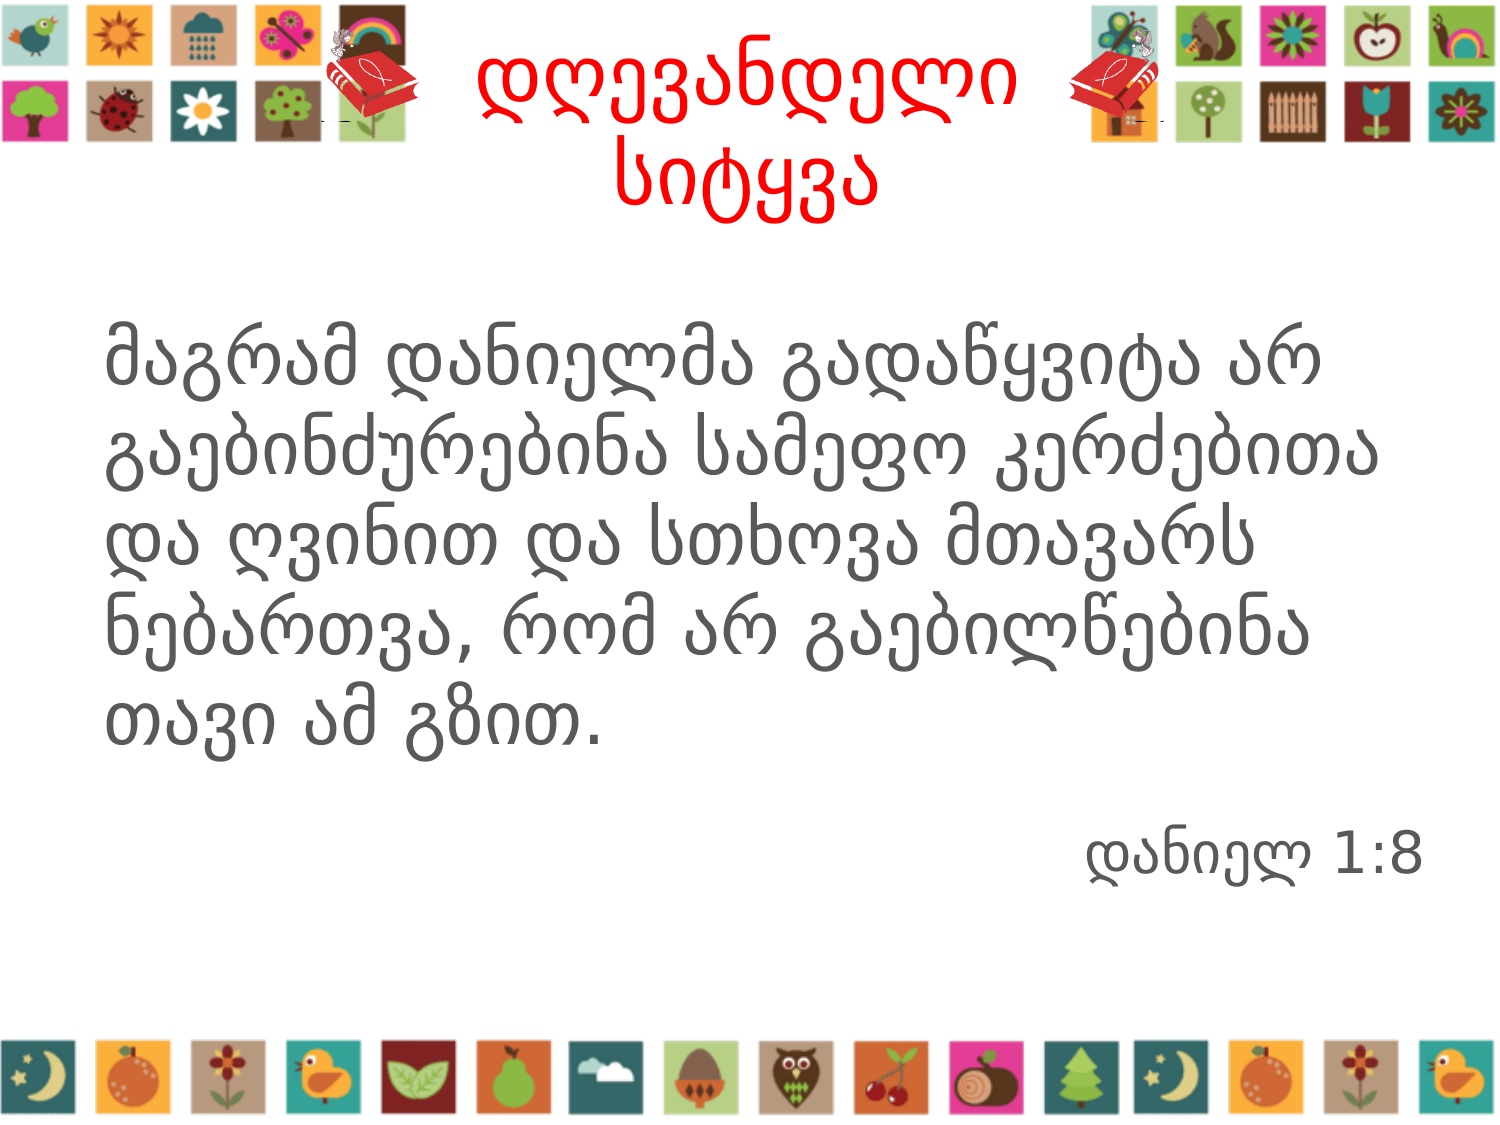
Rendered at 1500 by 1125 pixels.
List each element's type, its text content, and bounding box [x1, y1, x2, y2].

picture [0, 3, 451, 150]
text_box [0, 1028, 1500, 1118]
picture [1037, 3, 1500, 150]
text_box დღევანდელი სიტყვა [414, 13, 1080, 229]
text_box მაგრამ დანიელმა გადაწყვიტა არ გაებინძურებინა სამეფო კერძებითა და ღვინით და სთხოვა მთავარს ნებართვა, რომ არ გაებილწებინა თავი ამ გზით. [88, 302, 1436, 768]
text_box დანიელ 1:8 [808, 807, 1441, 893]
